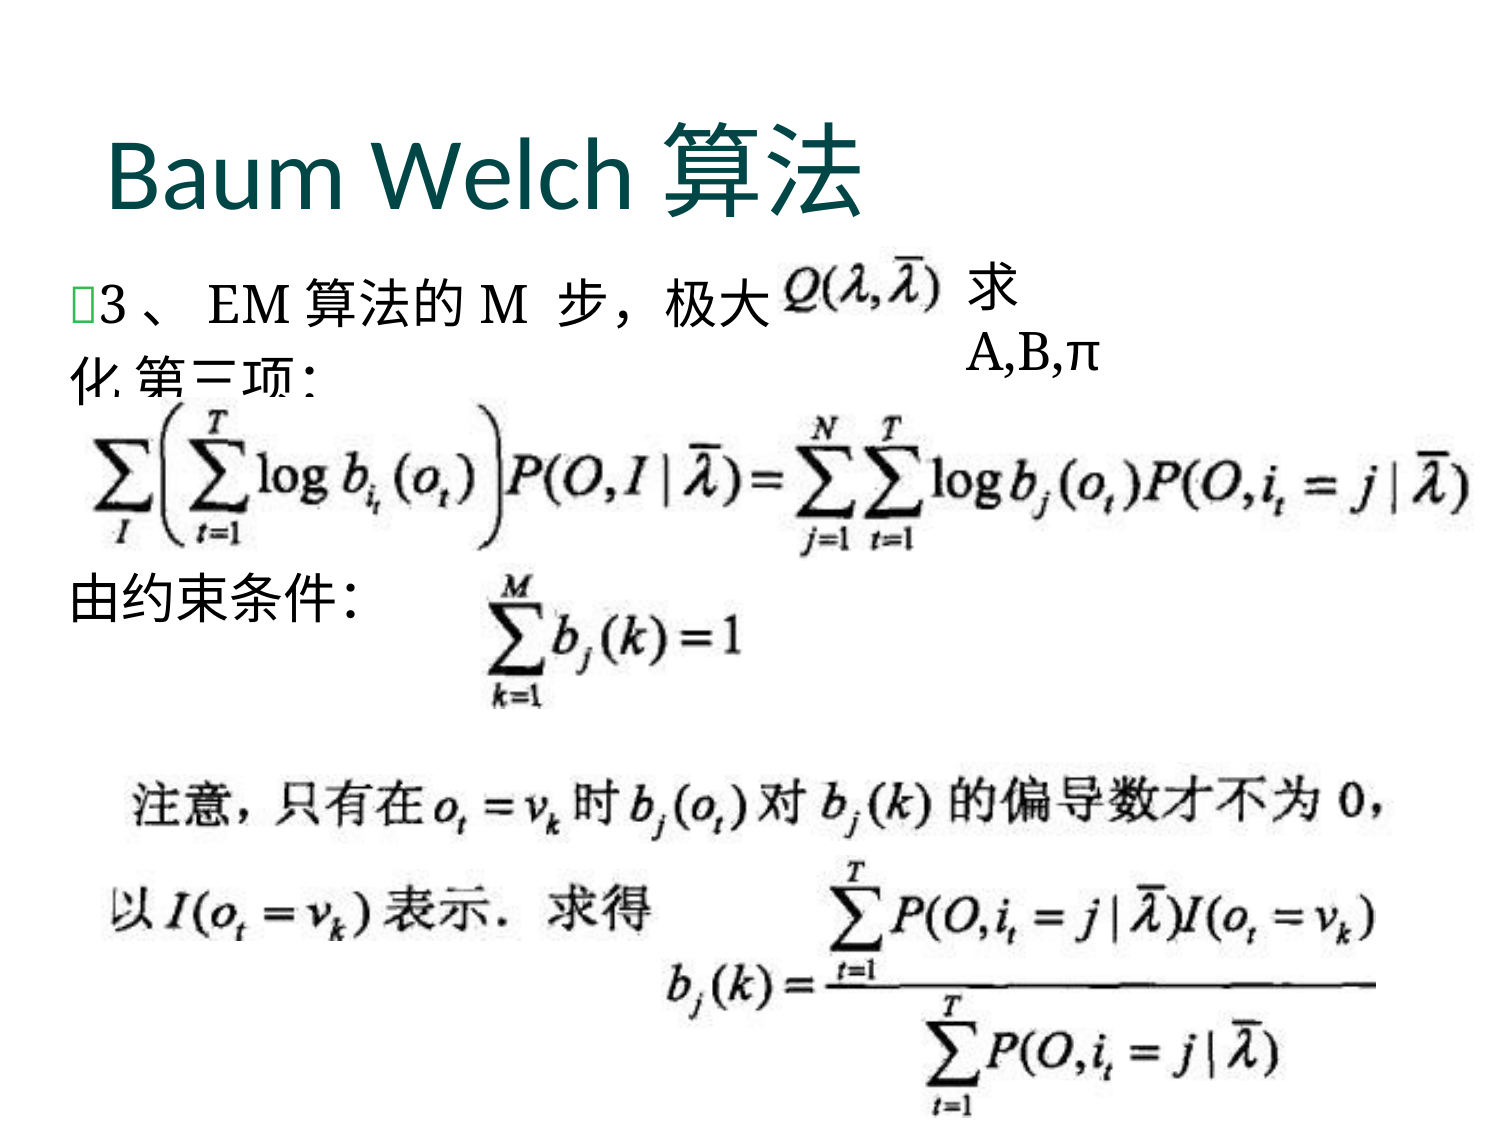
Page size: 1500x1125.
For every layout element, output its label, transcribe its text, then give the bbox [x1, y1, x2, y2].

text_box [661, 855, 1376, 1118]
text_box [811, 762, 1401, 841]
text_box 由约束条件： [65, 565, 395, 630]
text_box [776, 246, 945, 318]
text_box 求A,B,π [963, 263, 1155, 382]
text_box [124, 774, 811, 846]
text_box [100, 869, 661, 941]
title Baum Welch算法 [103, 74, 1397, 263]
text_box [84, 397, 1474, 561]
text_box 3、EM算法的M 步，极大化 第三项： [65, 255, 777, 412]
text_box [480, 563, 753, 709]
